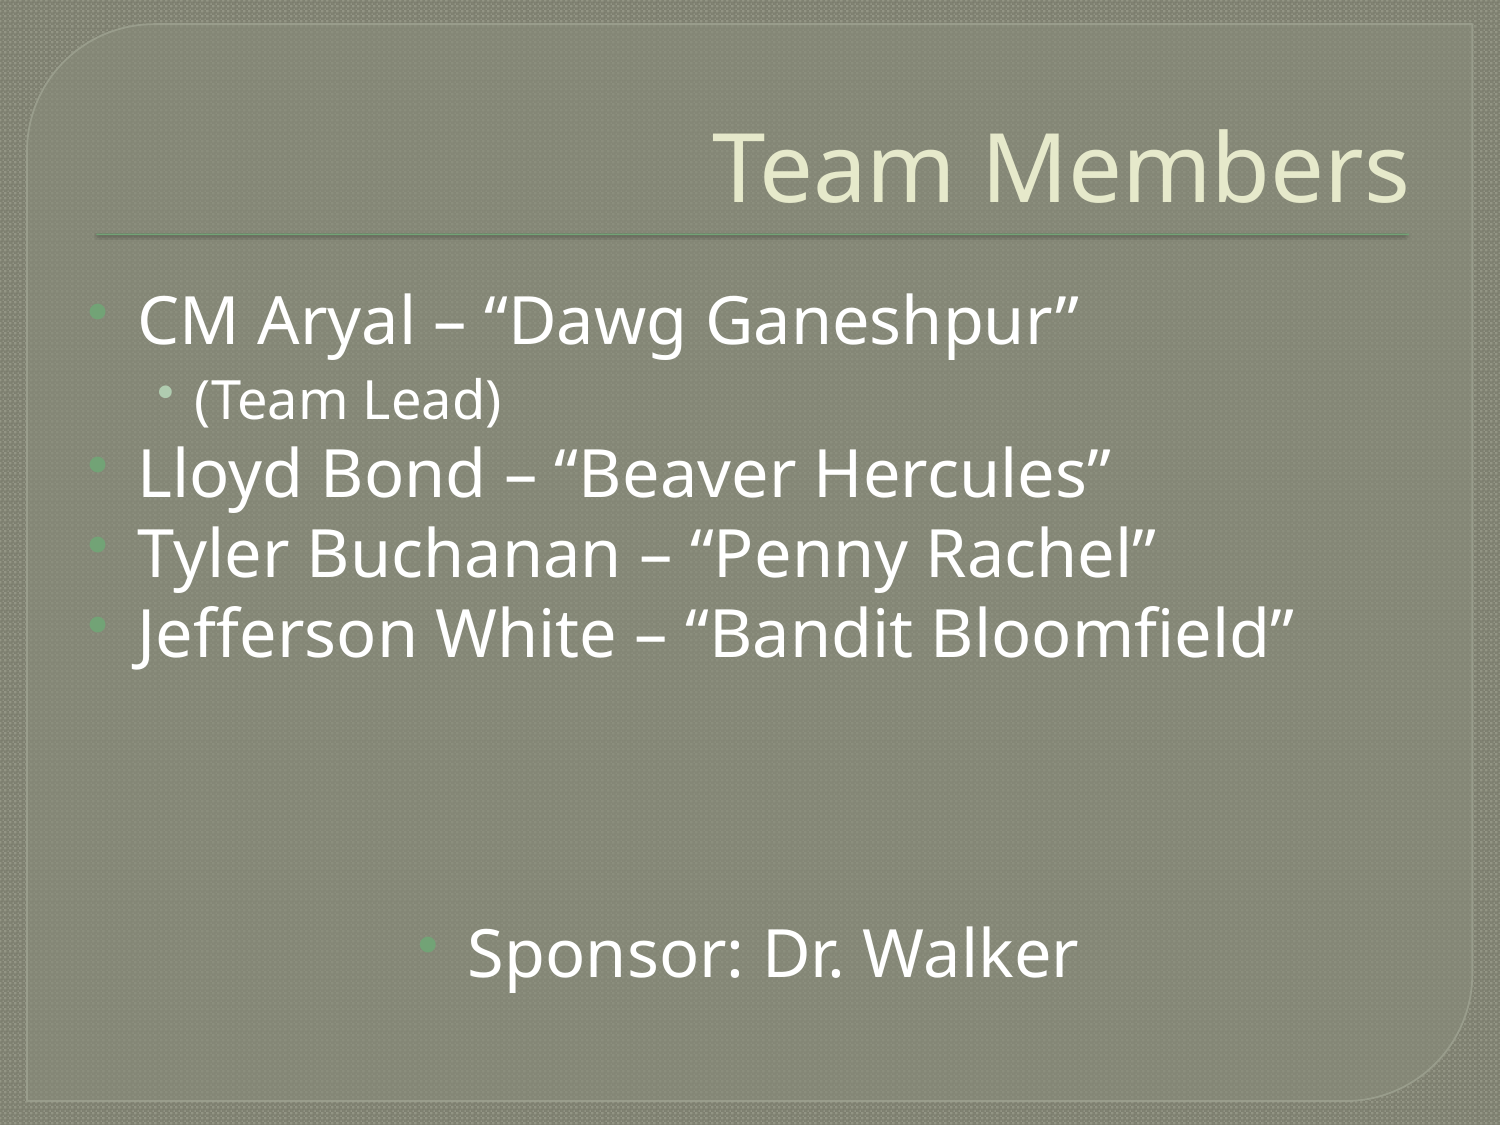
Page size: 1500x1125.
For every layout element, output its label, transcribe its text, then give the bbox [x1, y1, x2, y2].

title Team Members [75, 41, 1425, 230]
list CM Aryal – “Dawg Ganeshpur” (Team Lead) Lloyd Bond – “Beaver Hercules” Tyler Buchanan – “Penny Rachel” Jefferson White – “Bandit Bloomfield” Sponsor: Dr. Walker [75, 270, 1425, 1013]
